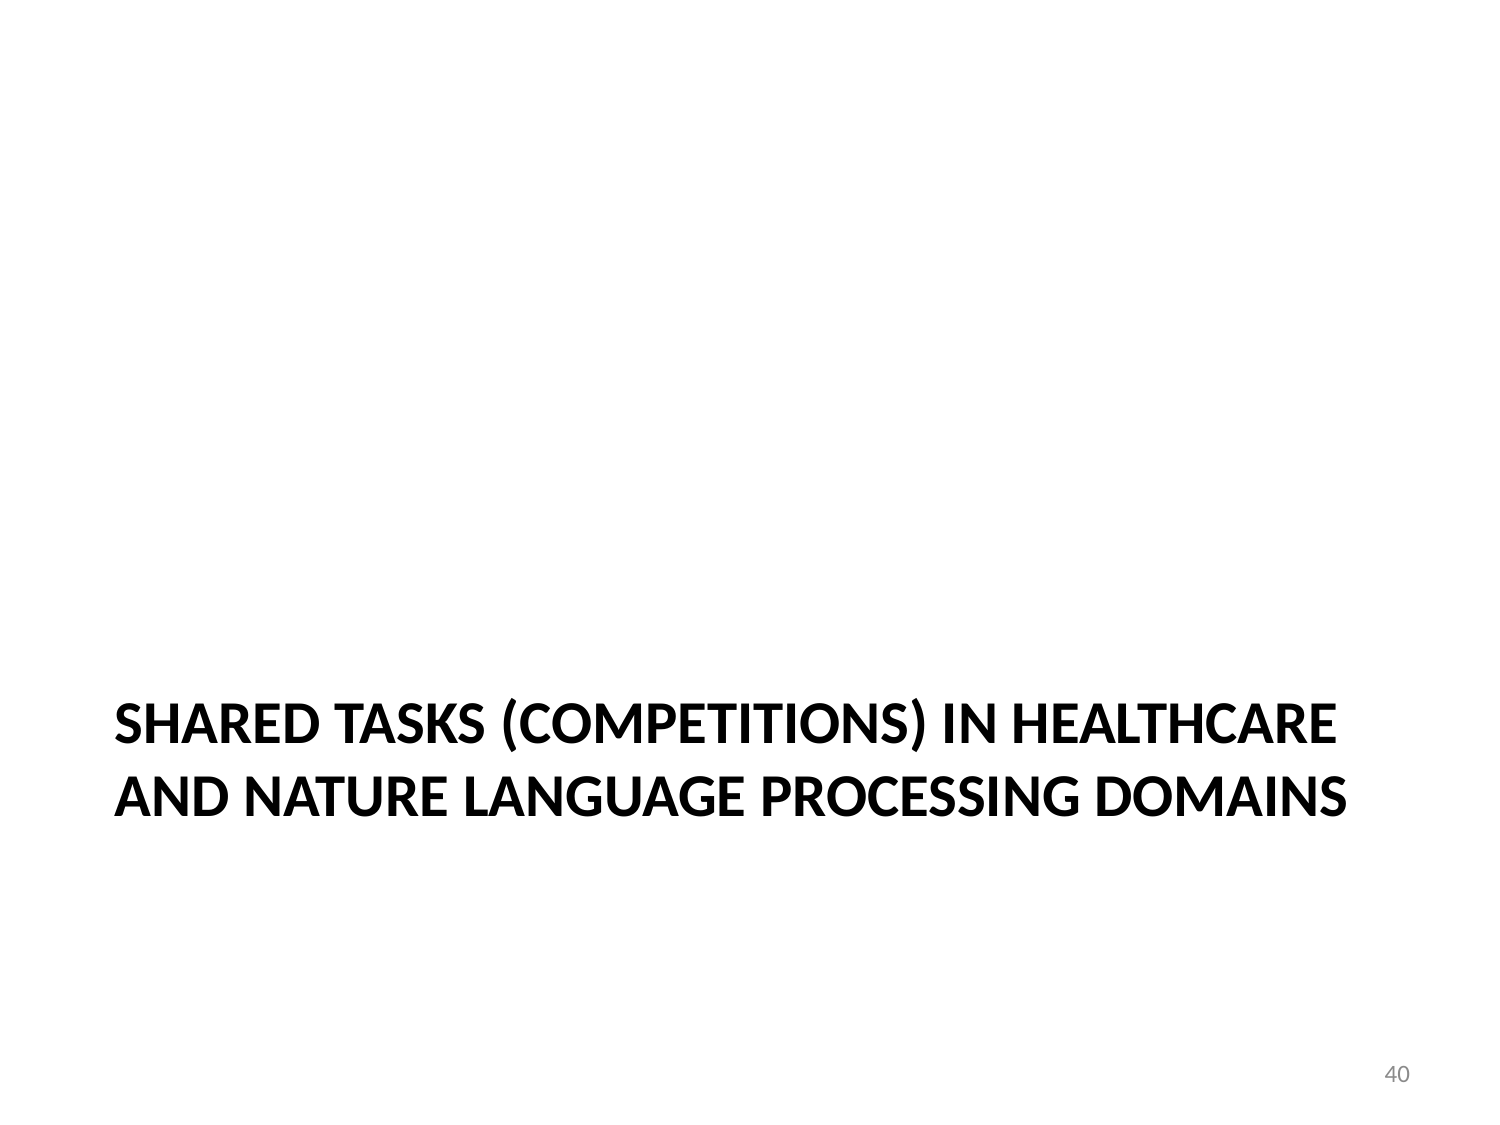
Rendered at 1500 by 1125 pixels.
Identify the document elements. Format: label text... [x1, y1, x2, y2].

title Shared Tasks (Competitions) in Healthcare and Nature Language Processing Domains [99, 675, 1375, 899]
slide_number 40 [1074, 1042, 1425, 1103]
